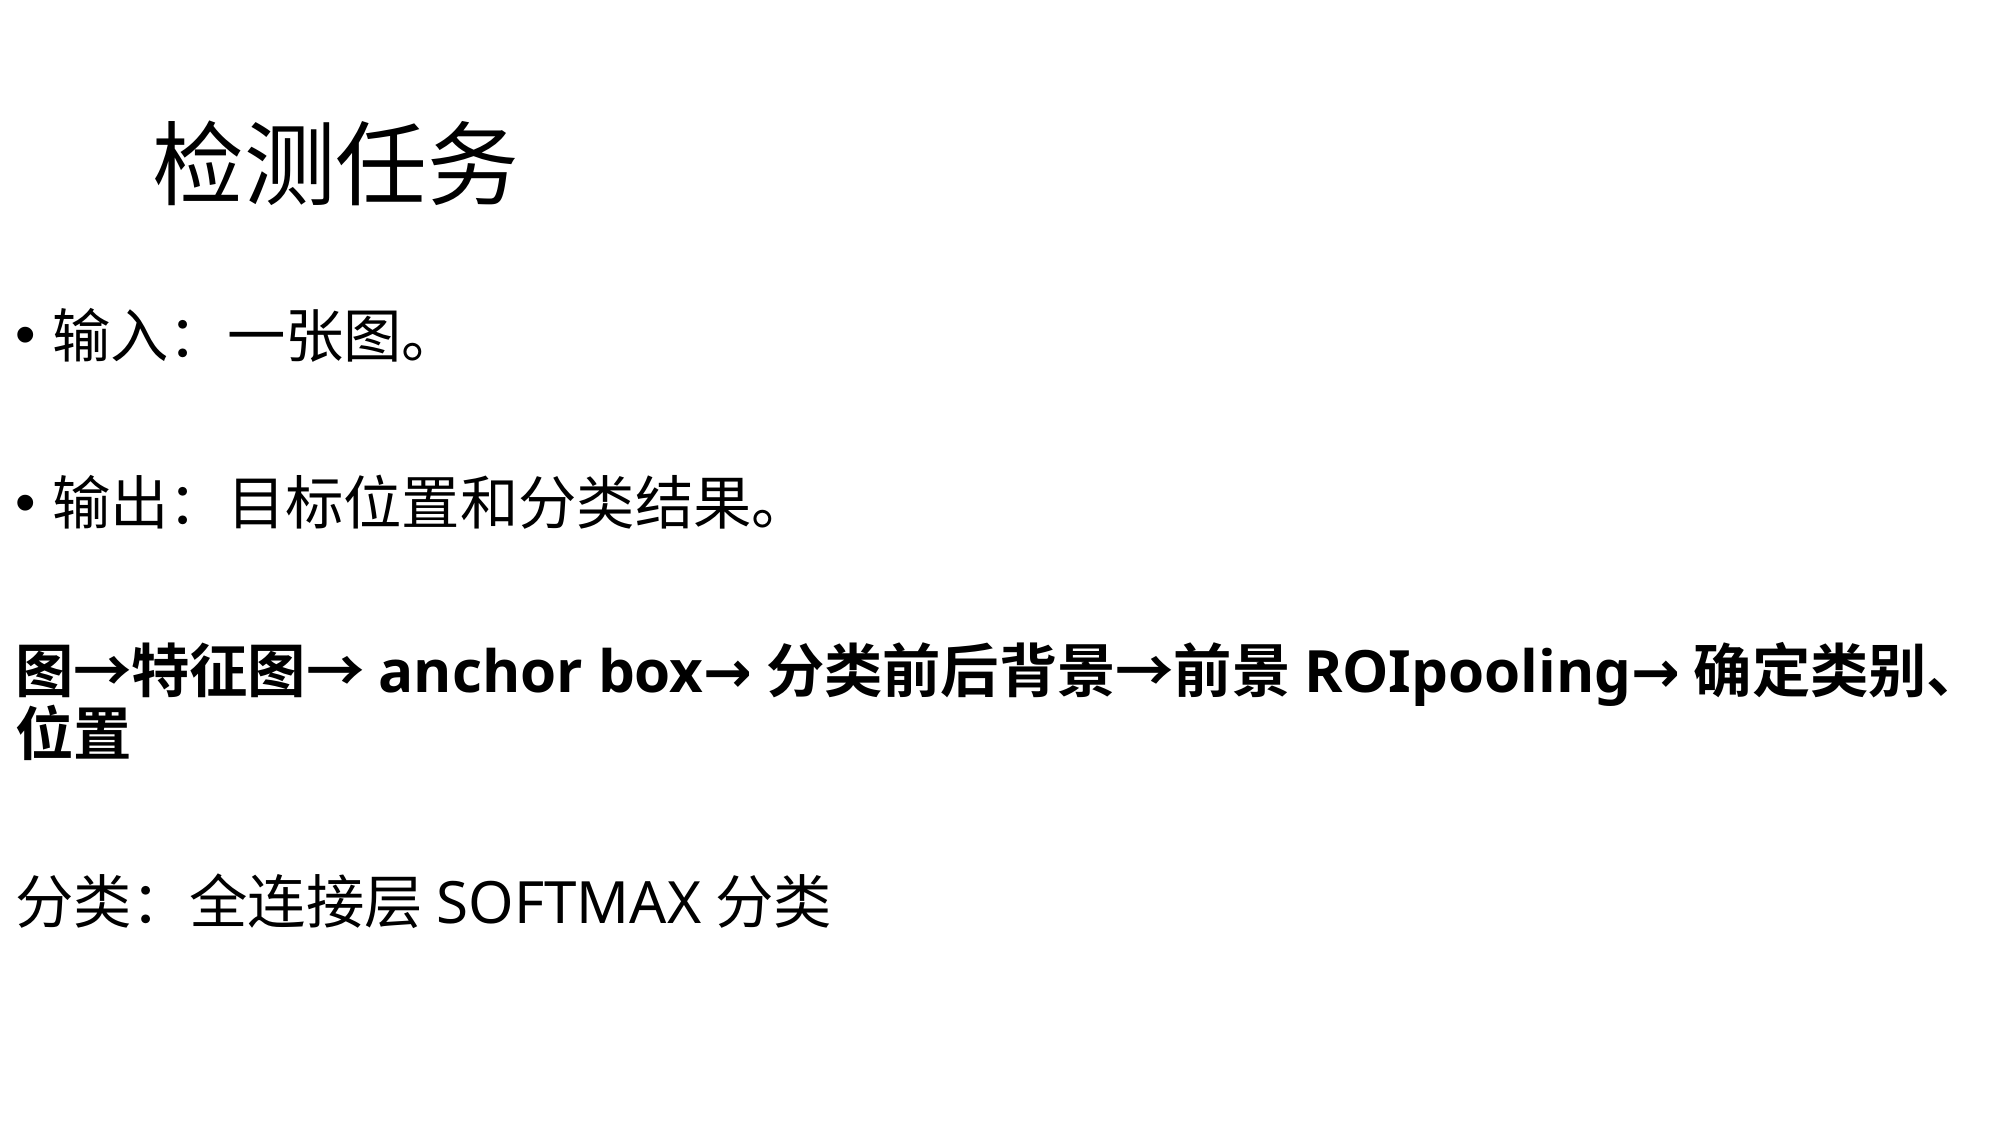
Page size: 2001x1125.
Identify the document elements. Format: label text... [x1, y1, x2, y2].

list 输入：一张图。 输出：目标位置和分类结果。 图→特征图→anchor box→分类前后背景→前景ROIpooling→确定类别、位置 分类：全连接层SOFTMAX分类 [0, 299, 2000, 1109]
title 检测任务 [137, 59, 1863, 278]
